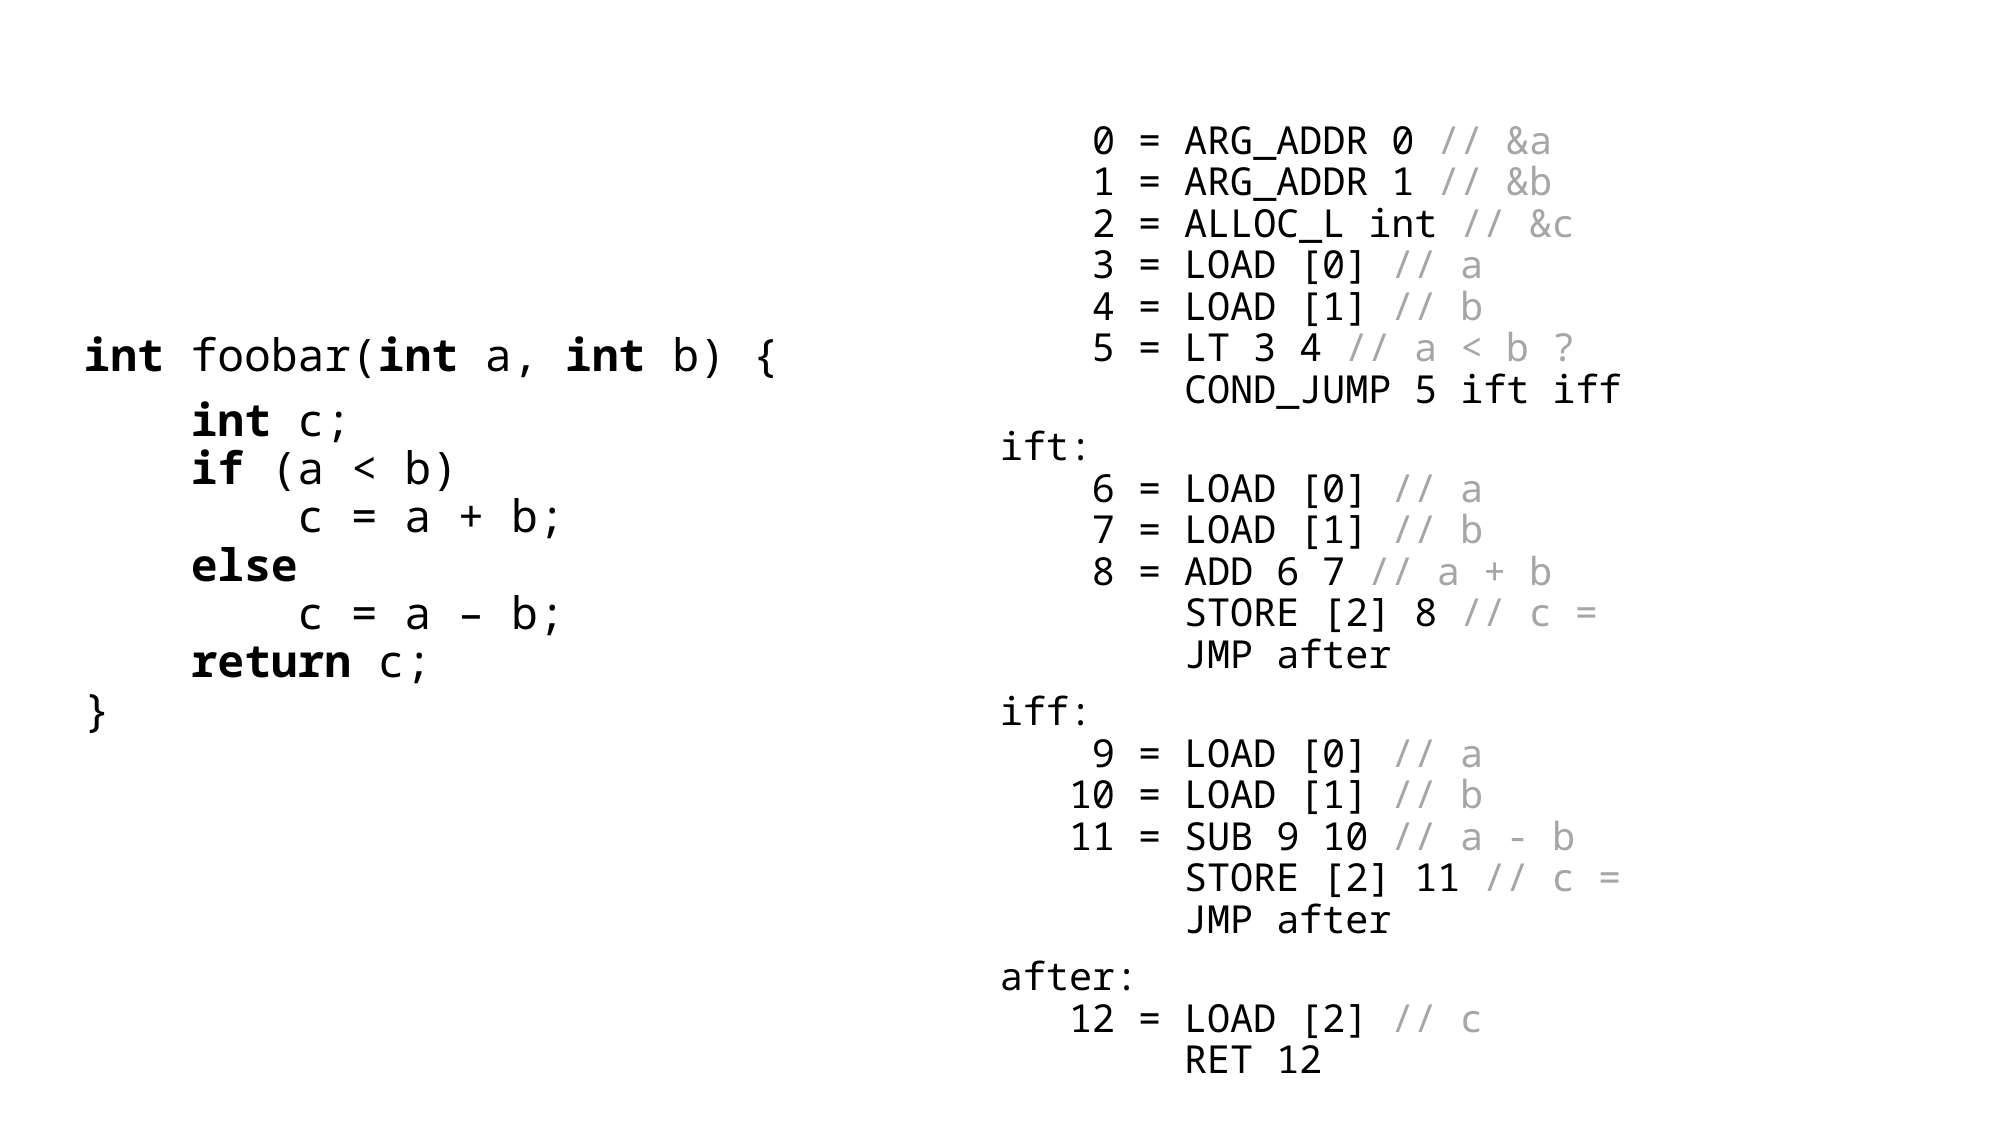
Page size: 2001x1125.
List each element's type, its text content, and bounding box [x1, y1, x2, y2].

list int foobar(int a, int b) { int c; if (a < b) c = a + b; else c = a – b; return c; } 0 = ARG_ADDR 0 // &a 1 = ARG_ADDR 1 // &b 2 = ALLOC_L int // &c 3 = LOAD [0] // a 4 = LOAD [1] // b 5 = LT 3 4 // a < b ? COND_JUMP 5 ift iff ift: 6 = LOAD [0] // a 7 = LOAD [1] // b 8 = ADD 6 7 // a + b STORE [2] 8 // c = JMP after iff: 9 = LOAD [0] // a 10 = LOAD [1] // b 11 = SUB 9 10 // a - b STORE [2] 11 // c = JMP after after: 12 = LOAD [2] // c RET 12 [68, 0, 1932, 1124]
